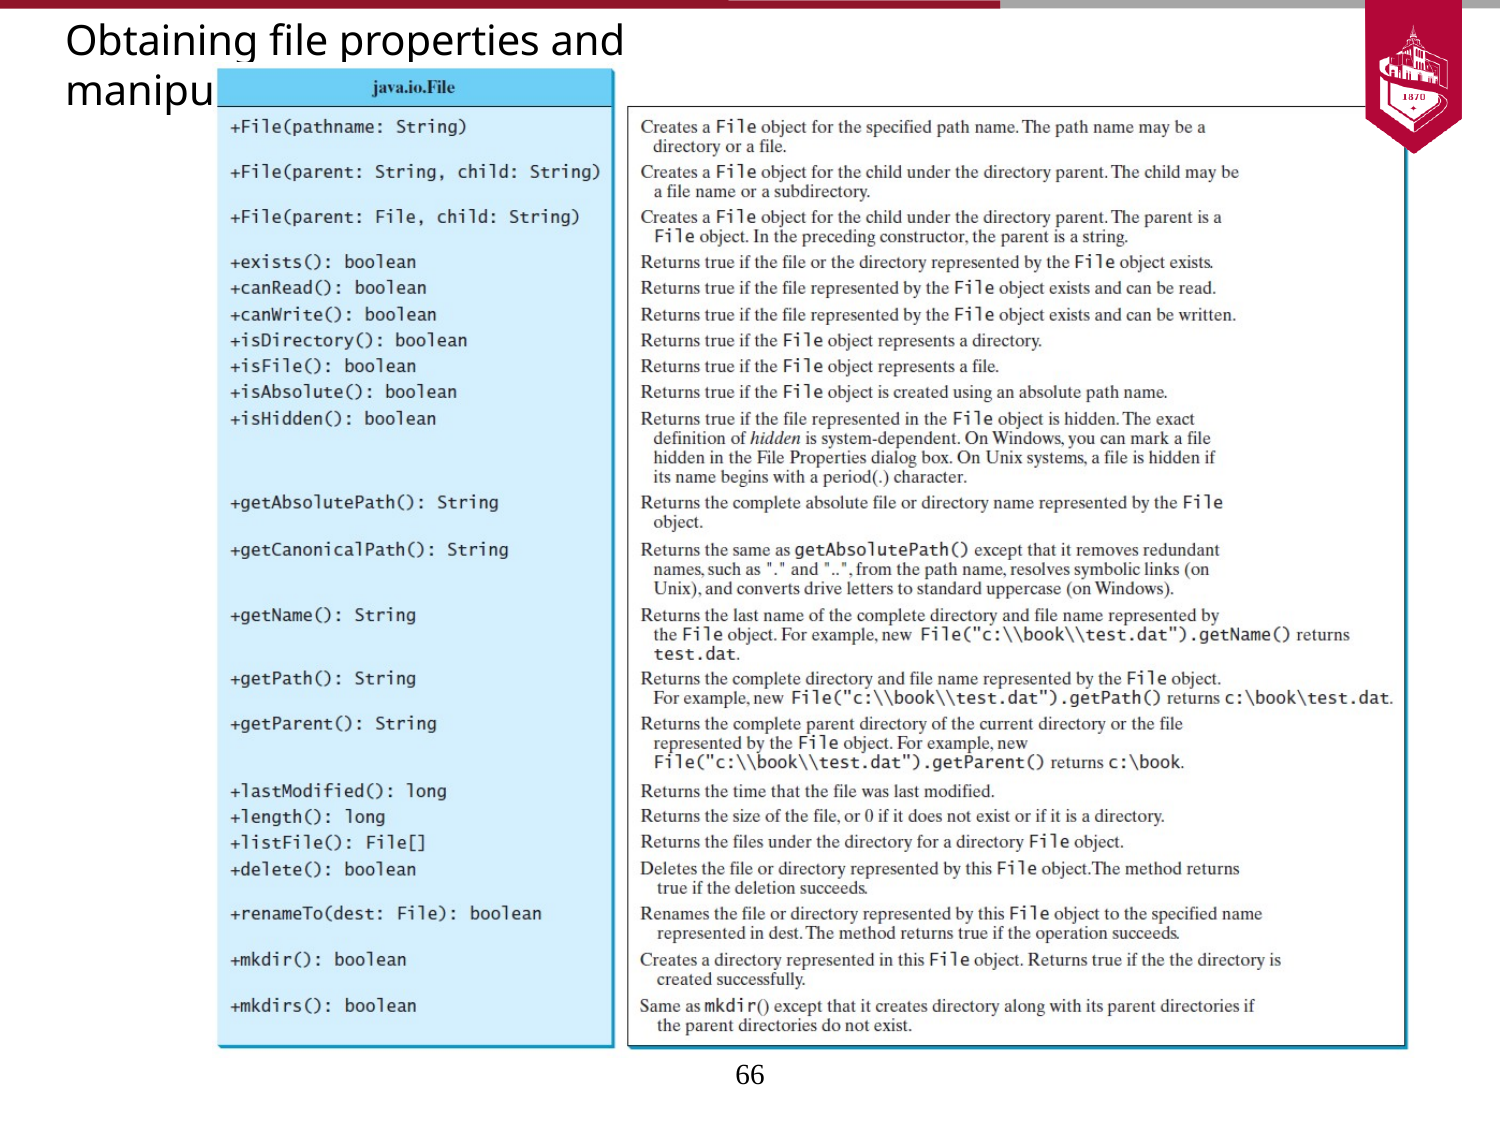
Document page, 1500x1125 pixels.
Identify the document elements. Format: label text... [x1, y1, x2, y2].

slide_number 58 [729, 1066, 773, 1125]
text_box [0, 0, 1500, 1058]
